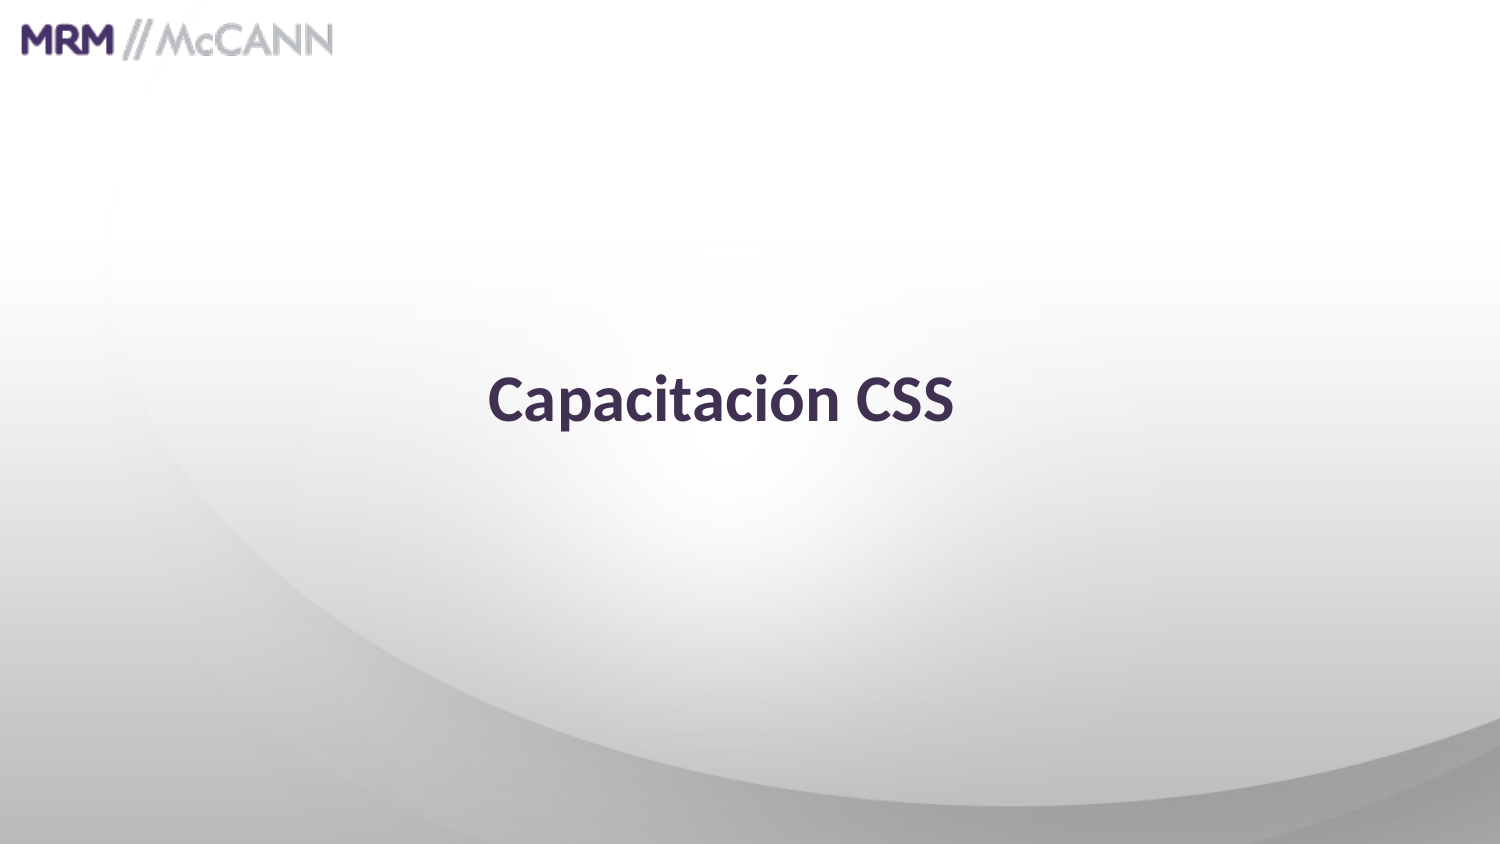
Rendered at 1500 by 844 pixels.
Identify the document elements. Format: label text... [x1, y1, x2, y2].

picture [0, 0, 1500, 844]
text_box Capacitación CSS [264, 347, 1180, 443]
